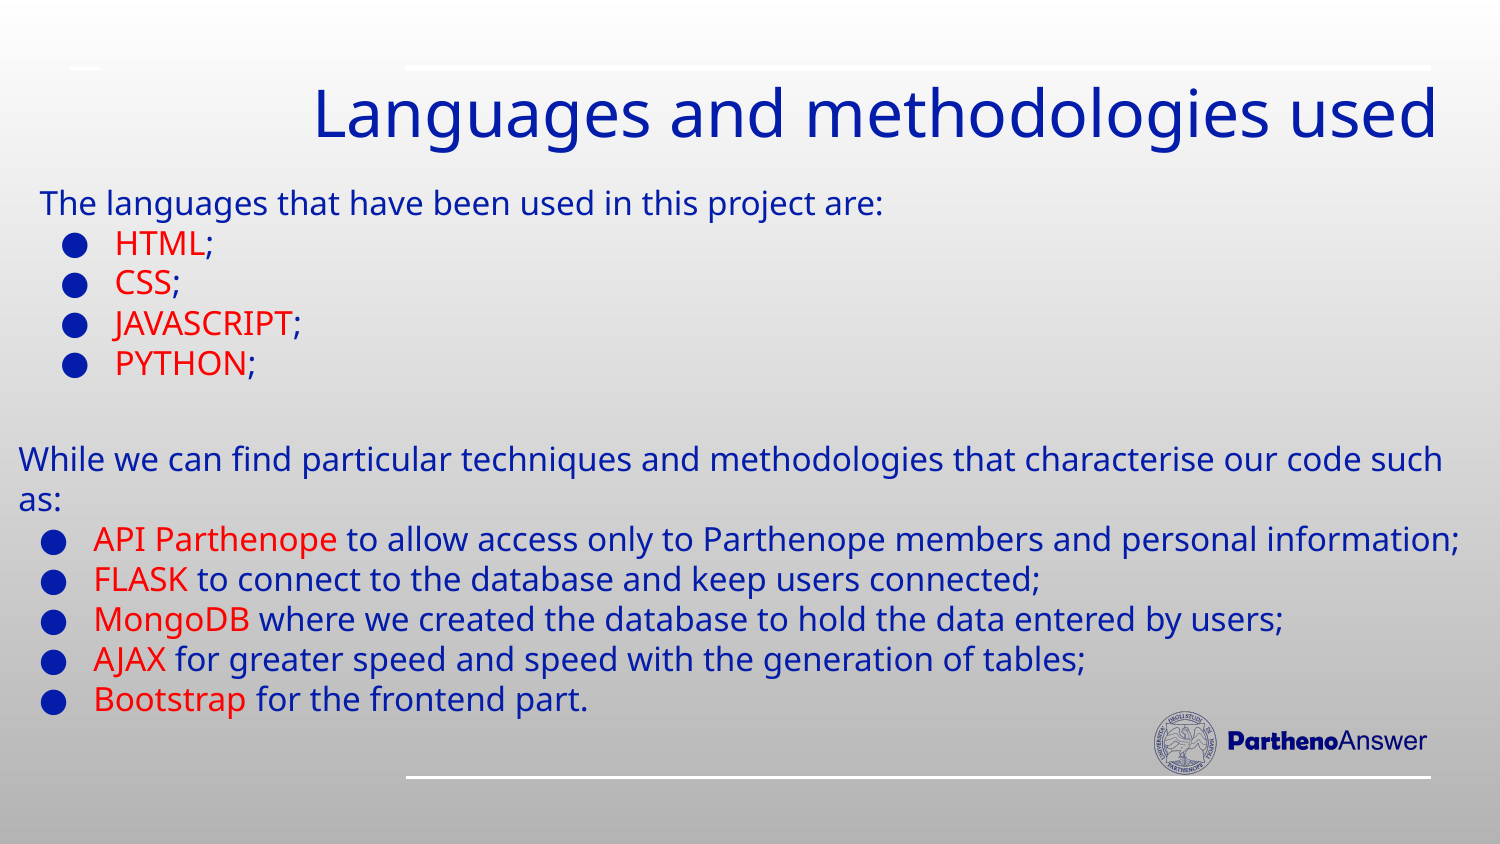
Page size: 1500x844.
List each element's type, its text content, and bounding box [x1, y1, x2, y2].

text_box While we can find particular techniques and methodologies that characterise our code such as: API Parthenope to allow access only to Parthenope members and personal information; FLASK to connect to the database and keep users connected; MongoDB where we created the database to hold the data entered by users; AJAX for greater speed and speed with the generation of tables; Bootstrap for the frontend part. [3, 423, 1497, 773]
title Languages and methodologies used [0, 22, 1488, 175]
text_box The languages that have been used in this project are: HTML; CSS; JAVASCRIPT; PYTHON; [24, 166, 1450, 423]
picture [1131, 691, 1450, 783]
